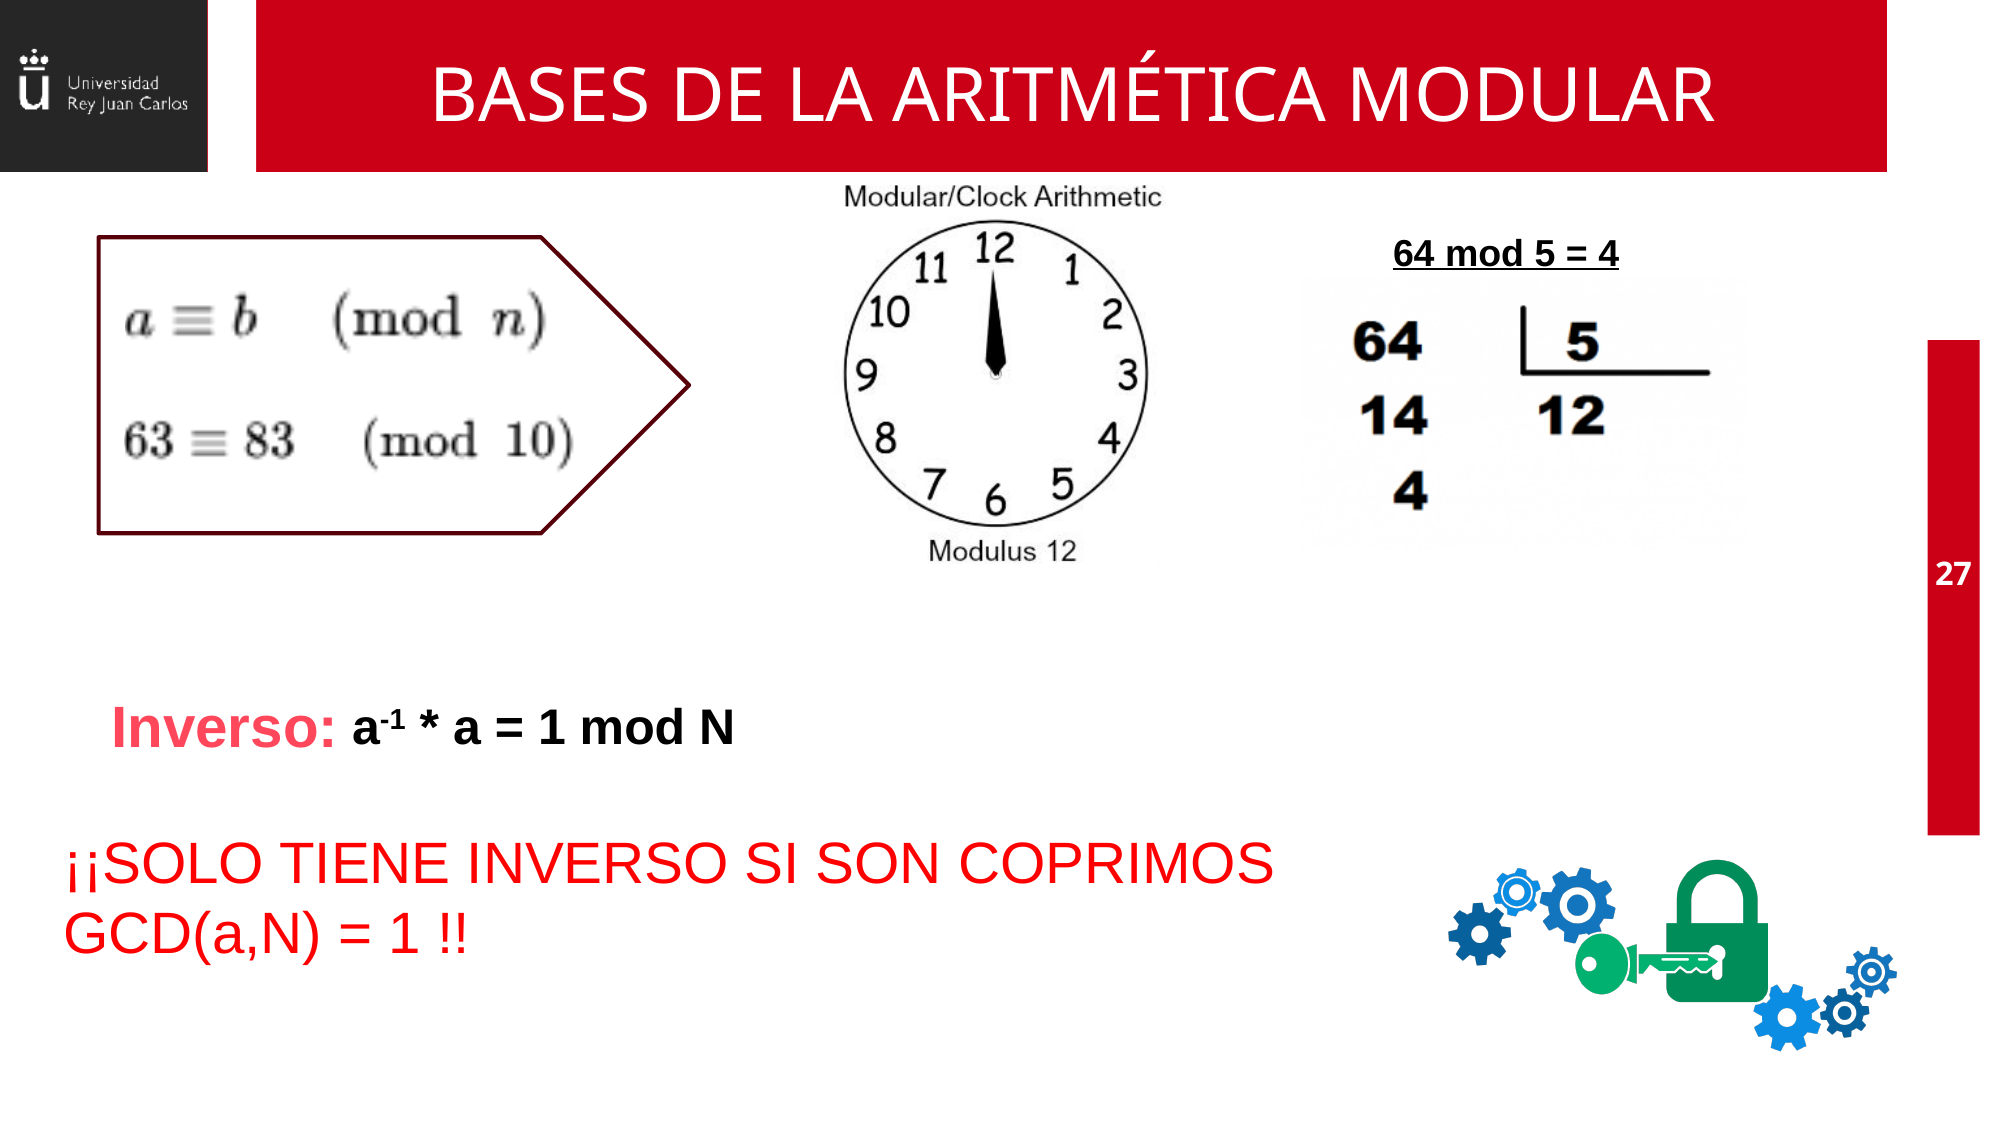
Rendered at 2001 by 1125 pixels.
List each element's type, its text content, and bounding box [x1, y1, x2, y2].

picture [833, 175, 1166, 569]
text_box ¡¡SOLO TIENE INVERSO SI SON COPRIMOS GCD(a,N) = 1 !! [48, 817, 1407, 973]
text_box Inverso: [96, 681, 638, 767]
text_box 64 mod 5 = 4 [1378, 220, 1683, 274]
picture [1299, 276, 1746, 550]
picture [1447, 841, 1898, 1067]
picture [124, 413, 577, 477]
text_box [96, 235, 692, 536]
picture [124, 286, 550, 358]
picture [0, 27, 244, 143]
text_box a-1 * a = 1 mod N [638, 686, 758, 762]
slide_number 27 [1898, 544, 2000, 605]
title BASES DE LA ARITMÉTICA MODULAR [258, 9, 1890, 144]
